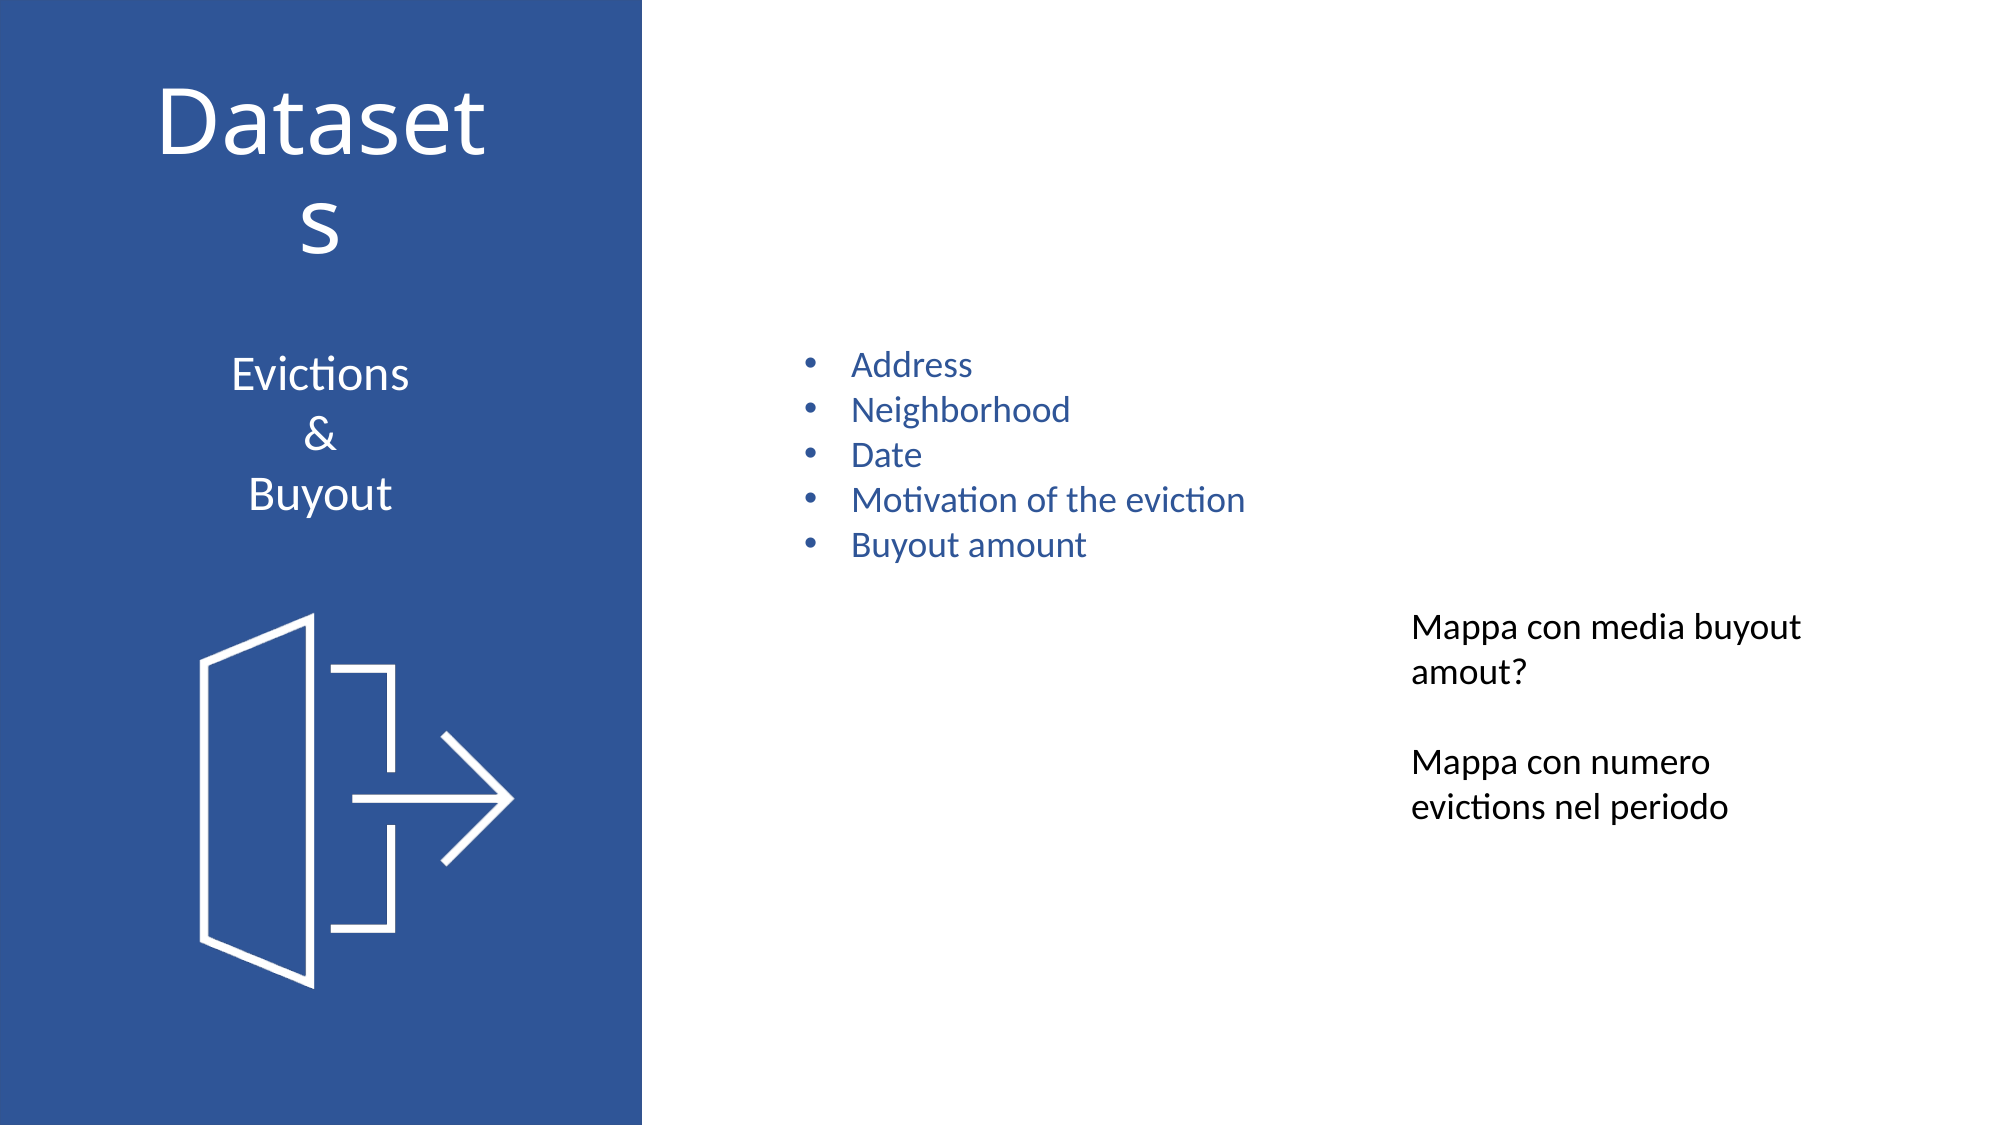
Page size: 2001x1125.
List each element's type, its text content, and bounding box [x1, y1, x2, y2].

title Datasets [130, 191, 511, 281]
text_box Address Neighborhood Date Motivation of the eviction Buyout amount [789, 332, 1296, 618]
text_box Mappa con media buyout amout? Mappa con numero evictions nel periodo [1396, 595, 1828, 835]
picture [148, 595, 565, 1011]
text_box [0, 0, 642, 1125]
text_box Evictions& Buyout [206, 332, 435, 528]
